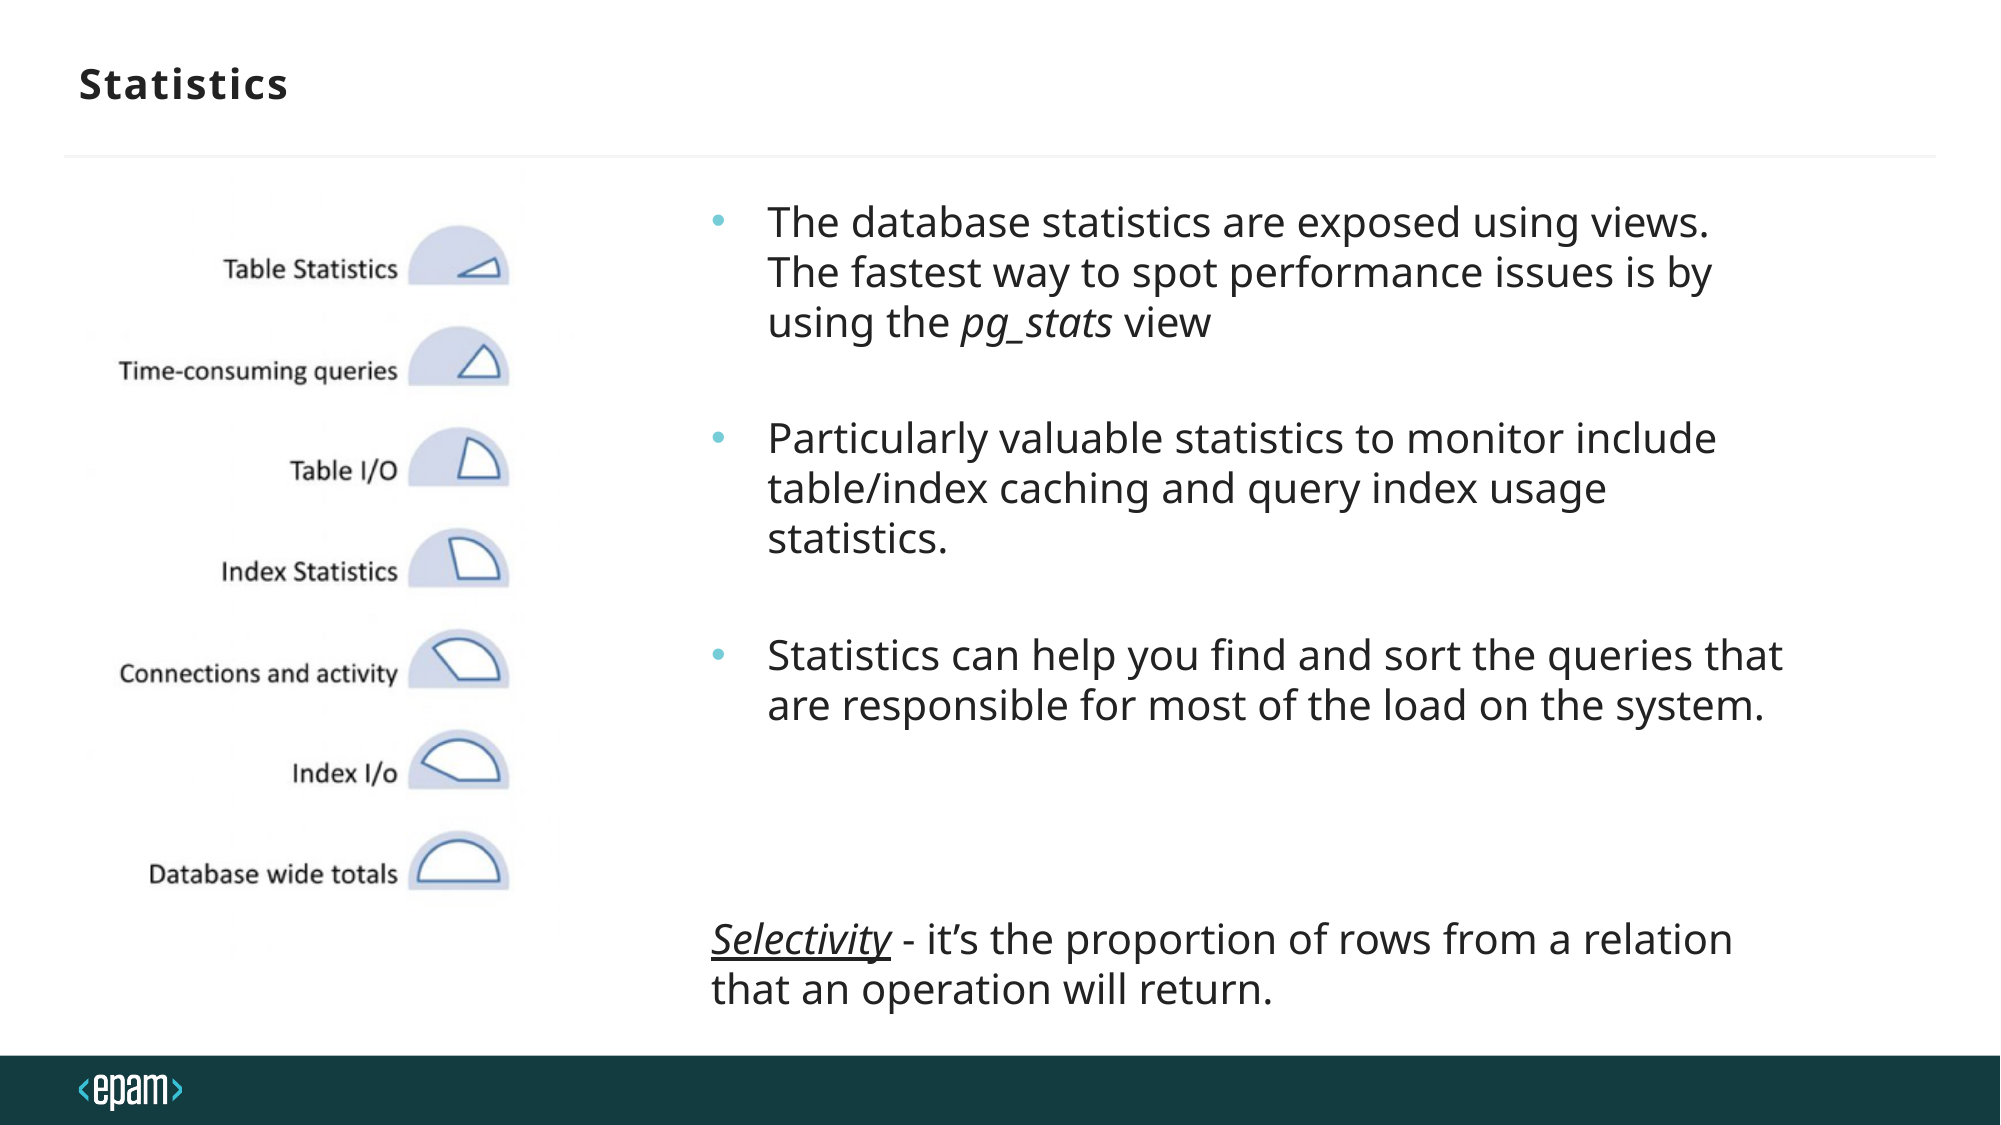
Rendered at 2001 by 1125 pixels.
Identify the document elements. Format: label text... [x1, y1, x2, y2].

picture [0, 164, 722, 962]
title Statistics [78, 50, 1922, 116]
text_box The database statistics are exposed using views. The fastest way to spot performance issues is by using the pg_stats view Particularly valuable statistics to monitor include table/index caching and query index usage statistics. Statistics can help you find and sort the queries that are responsible for most of the load on the system. Selectivity - it’s the proportion of rows from a relation that an operation will return. [696, 188, 1800, 963]
